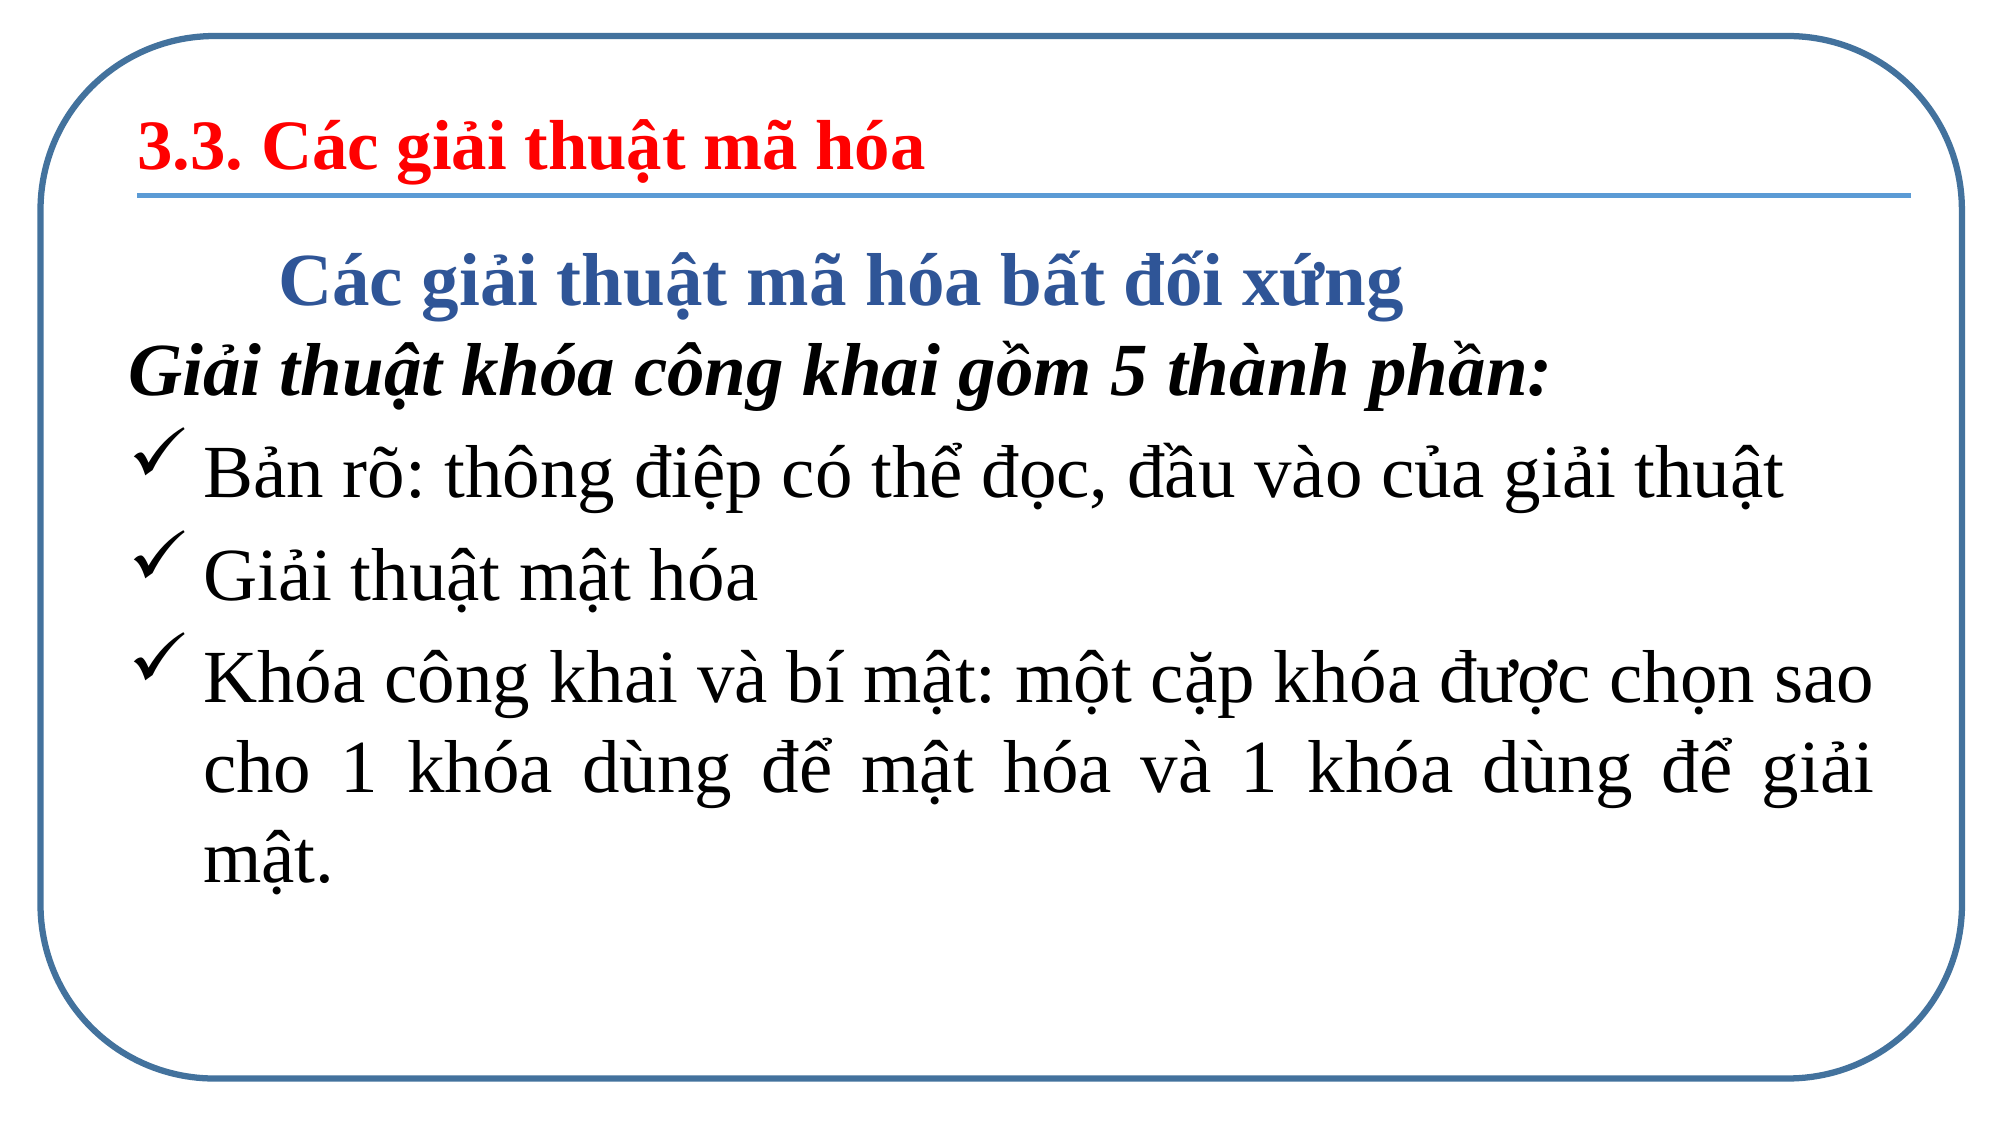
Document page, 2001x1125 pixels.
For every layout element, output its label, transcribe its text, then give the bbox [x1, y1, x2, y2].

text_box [40, 35, 1962, 1079]
text_box 3.3. Các giải thuật mã hóa [1962, 90, 1970, 191]
